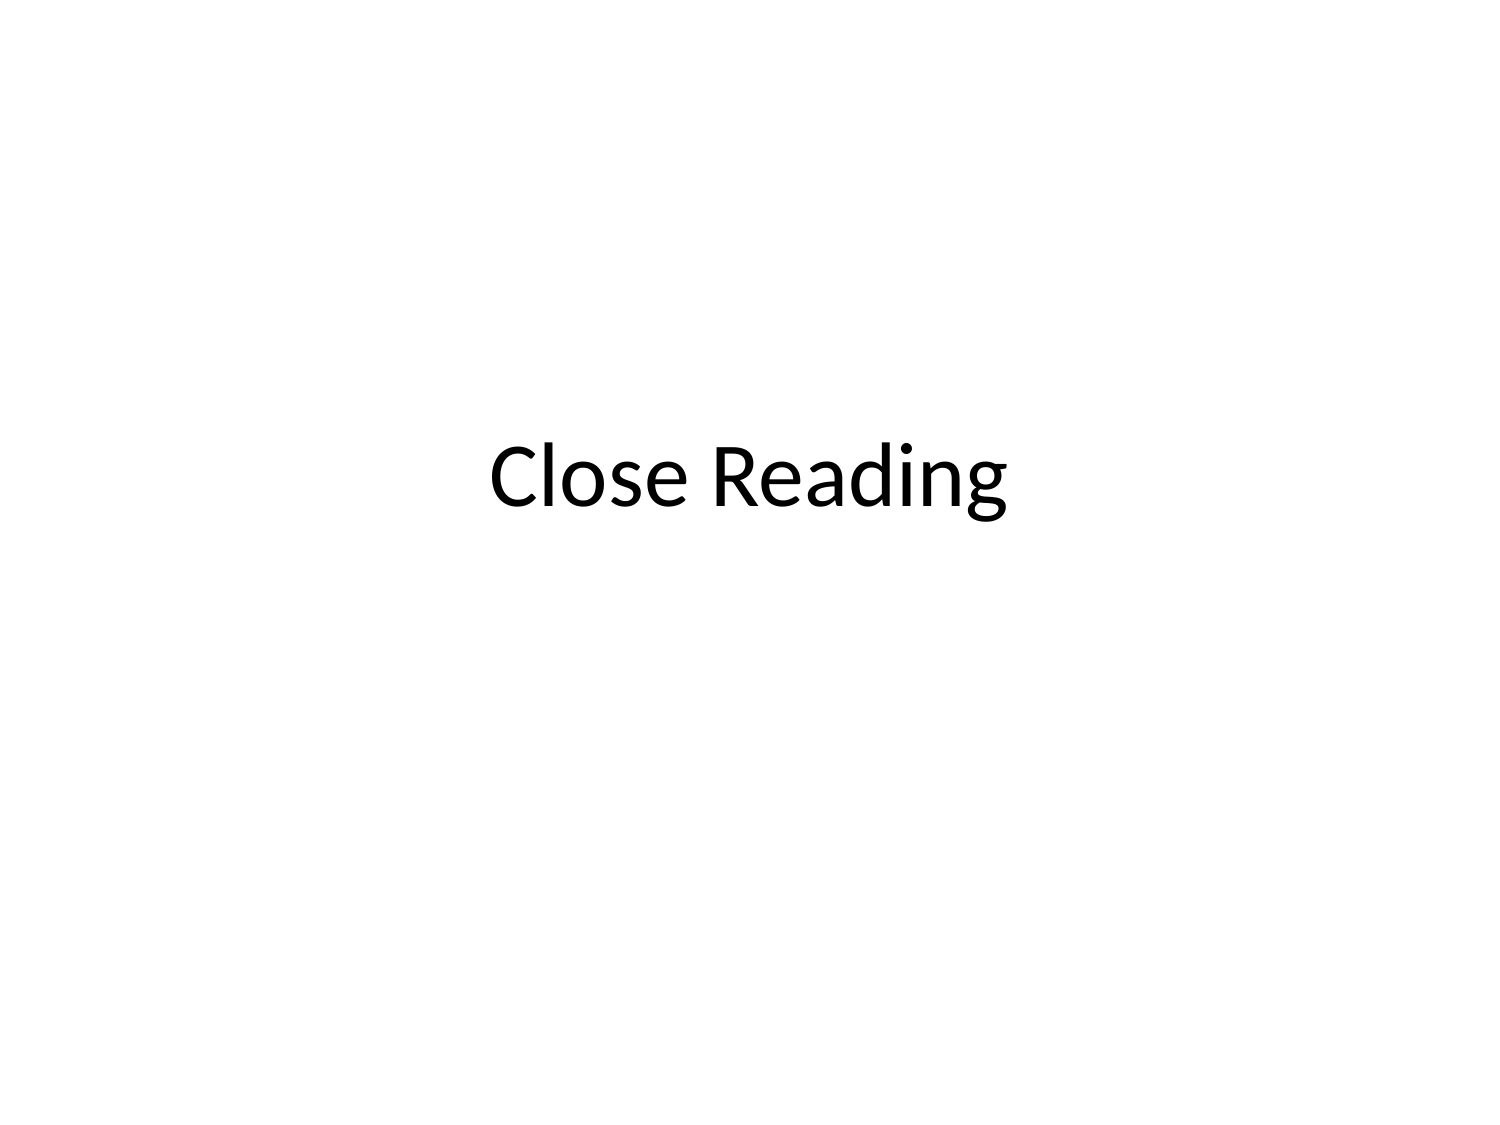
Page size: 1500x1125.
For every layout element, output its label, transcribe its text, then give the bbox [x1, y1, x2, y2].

title Close Reading [112, 349, 1388, 591]
